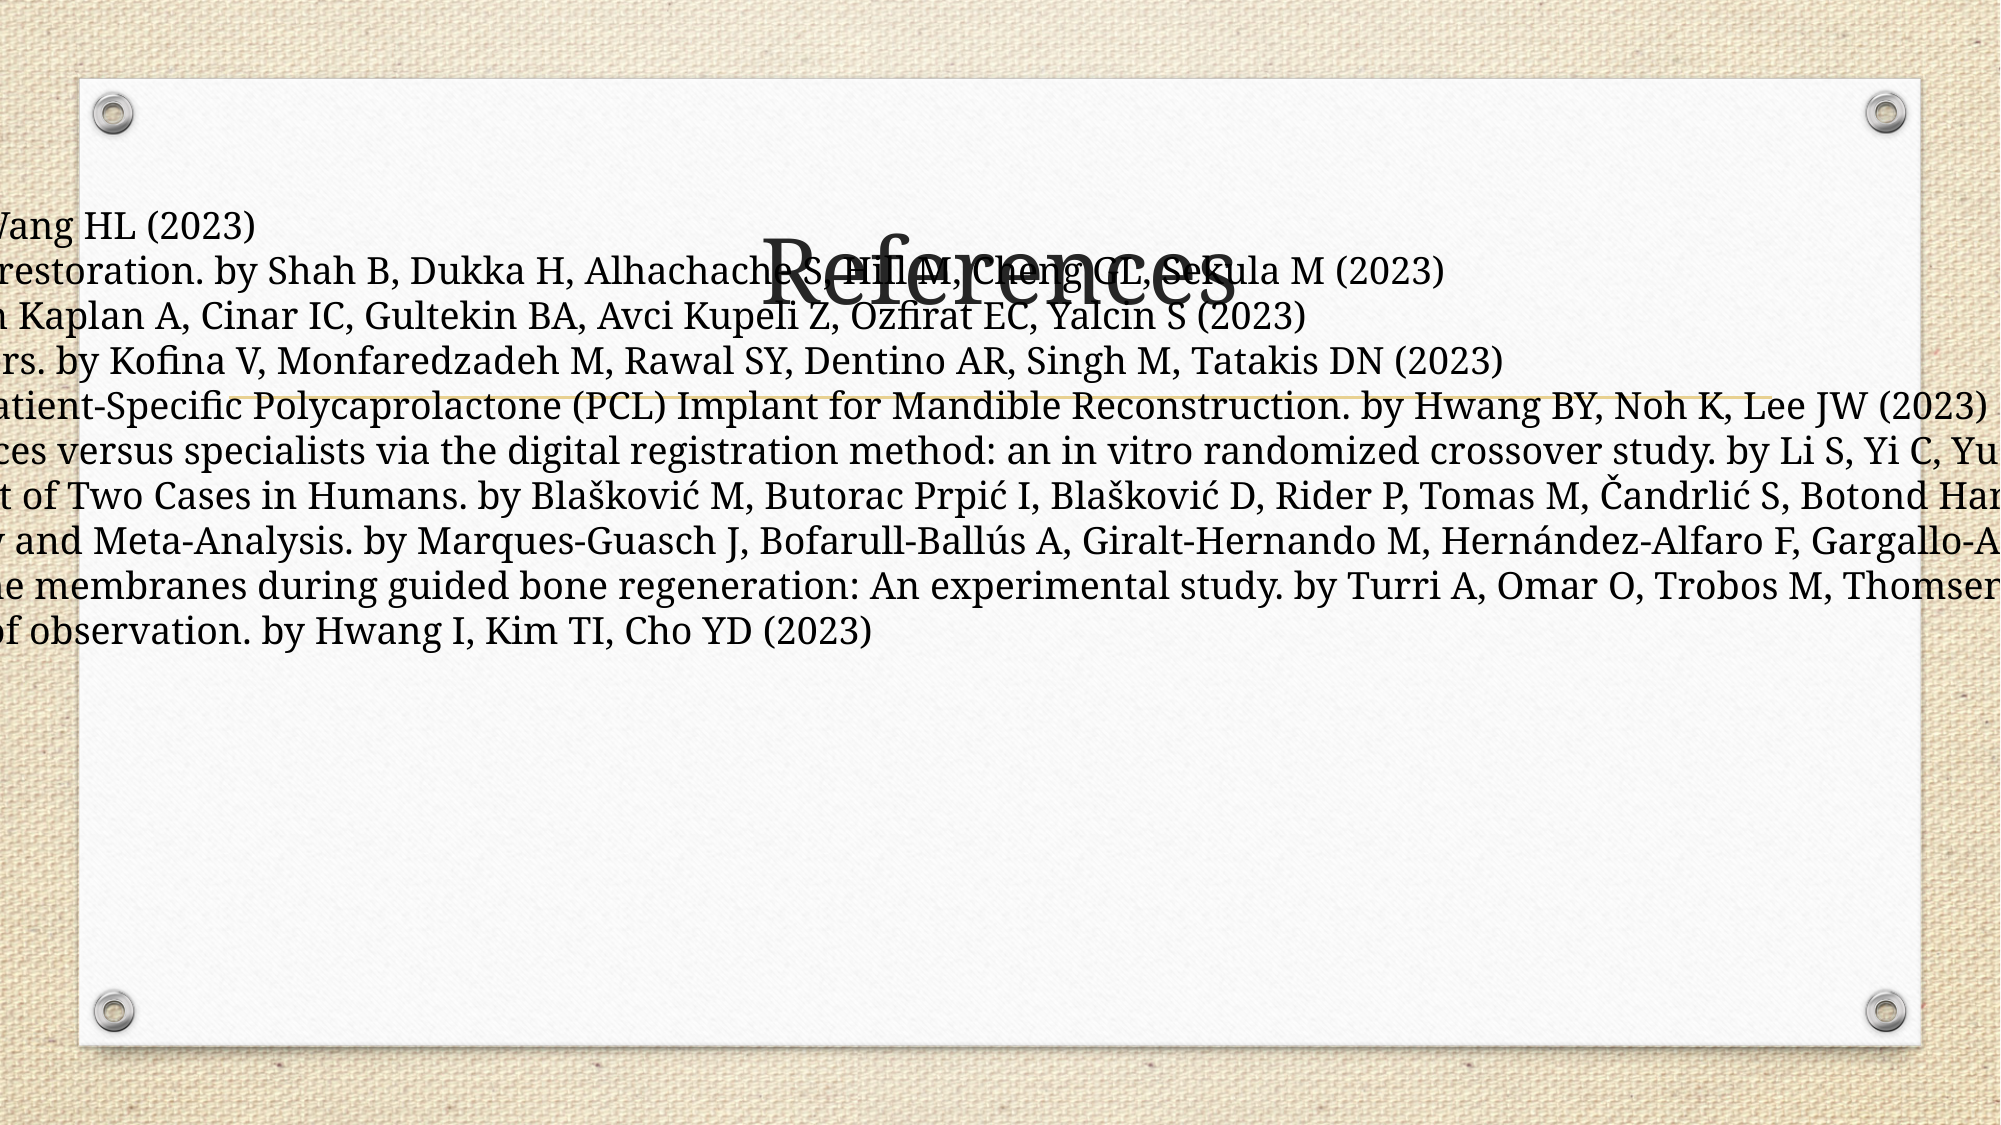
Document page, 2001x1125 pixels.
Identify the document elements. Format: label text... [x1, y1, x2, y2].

picture [0, 0, 2001, 1125]
text_box A tribute to dr. henry greenwell. a southern gentleman and periodontal legend. by Mandelaris G, Wang HL (2023) Analysis of risk factors for early crestal bone loss in osseointegrated, submerged implants prior to restoration. by Shah B, Dukka H, Alhachache S, Hill M, Cheng GL, Sekula M (2023) The Effect of Different Types of Collagen Membranes on Peri-Implant Dehiscence Defects. by Dogan Kaplan A, Cinar IC, Gultekin BA, Avci Kupeli Z, Ozfirat EC, Yalcin S (2023) Patient-reported outcomes following guided bone regeneration: Correlation with clinical parameters. by Kofina V, Monfaredzadeh M, Rawal SY, Dentino AR, Singh M, Tatakis DN (2023) Long-Term Follow-Up of a Novel Surgical Option Combining Fibula Free Flap and 3D-Bioprinted, Patient-Specific Polycaprolactone (PCL) Implant for Mandible Reconstruction. by Hwang BY, Noh K, Lee JW (2023) Accuracy assessment of implant placement with versus without a CAD/CAM surgical guide by novices versus specialists via the digital registration method: an in vitro randomized crossover study. by Li S, Yi C, Yu Z, Wu A, Zhang Y, Lin Y (2023) Guided Bone Regeneration Using a Novel Magnesium Membrane: A Literature Review and a Report of Two Cases in Humans. by Blašković M, Butorac Prpić I, Blašković D, Rider P, Tomas M, Čandrlić S, Botond Hangyasi D, Čandrlić M, Perić Kačarević Ž (2023) Dynamic Implant Surgery-An Accurate Alternative to Stereolithographic Guides-Systematic Review and Meta-Analysis. by Marques-Guasch J, Bofarull-Ballús A, Giralt-Hernando M, Hernández-Alfaro F, Gargallo-Albiol J (2023) Modulation of gene expression and bone formation by expanded and dense polytetrafluoroethylene membranes during guided bone regeneration: An experimental study. by Turri A, Omar O, Trobos M, Thomsen P, Dahlin C (2023) Clinical evaluation of 3.0-mm narrow-diameter implants: a retrospective study with up to 5 years of observation. by Hwang I, Kim TI, Cho YD (2023) [0, 149, 2000, 660]
